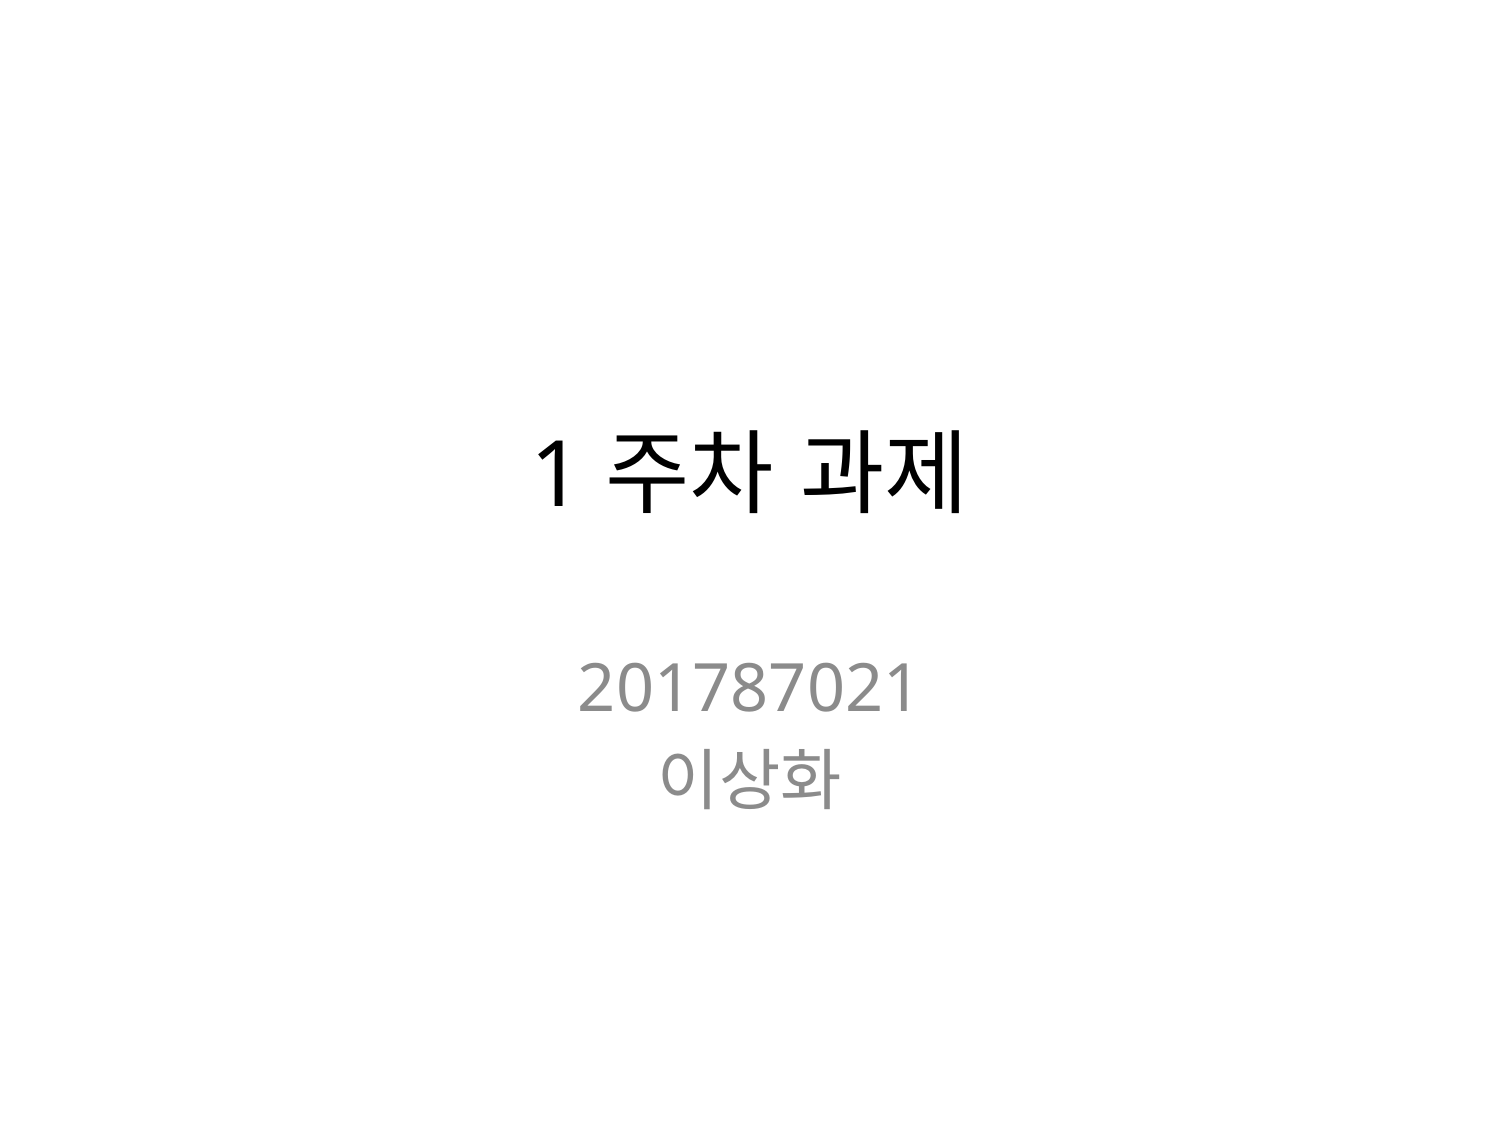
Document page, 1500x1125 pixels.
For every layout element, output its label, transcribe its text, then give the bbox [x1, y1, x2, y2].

subtitle 201787021 이상화 [225, 637, 1275, 925]
title 1주차 과제 [112, 349, 1388, 591]
